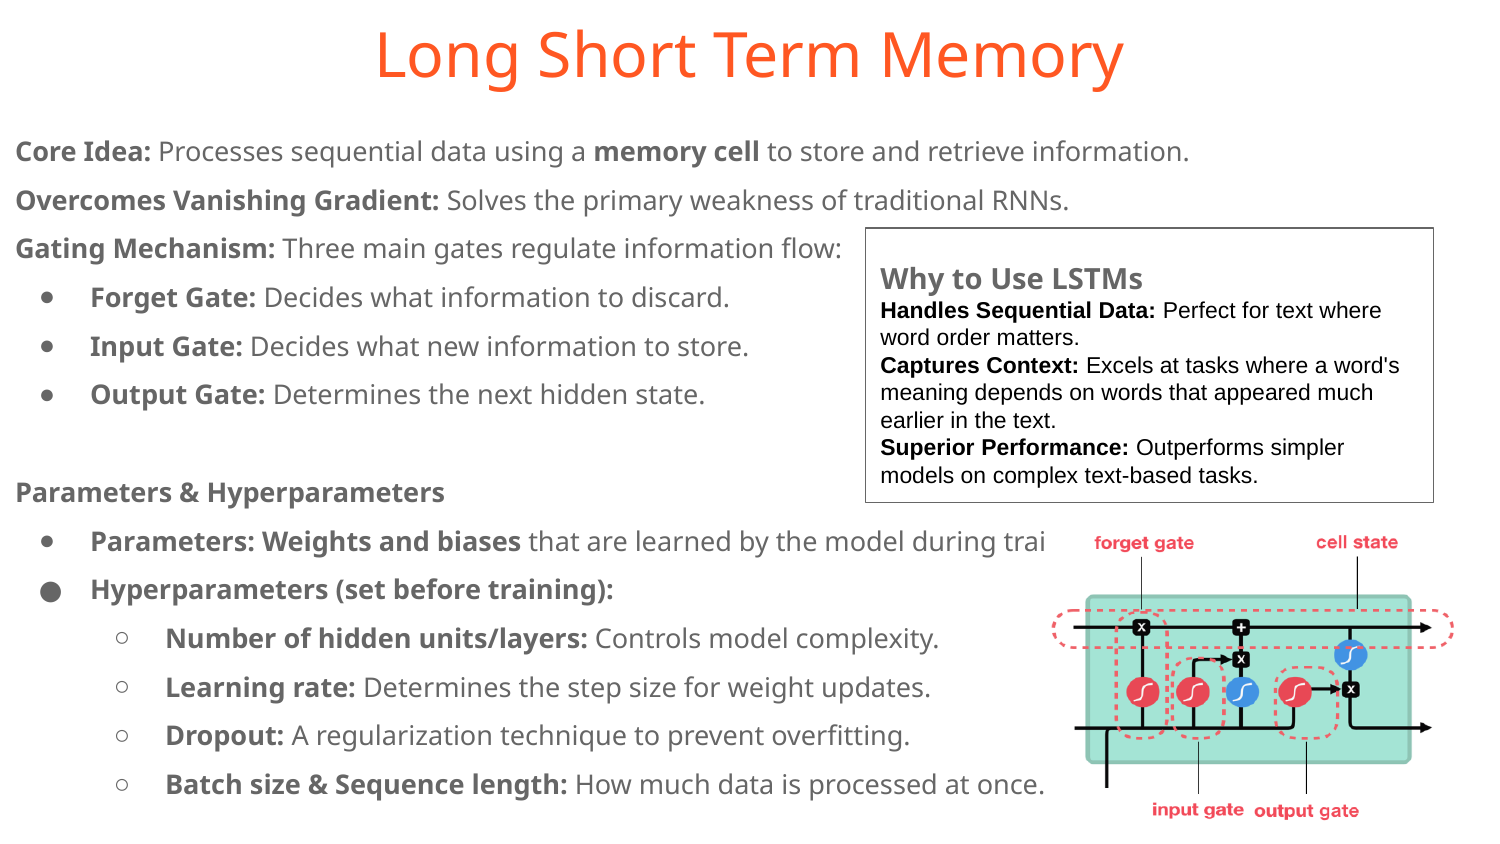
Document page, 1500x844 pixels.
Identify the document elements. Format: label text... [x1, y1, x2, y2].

text_box Why to Use LSTMs Handles Sequential Data: Perfect for text where word order matters. Captures Context: Excels at tasks where a word's meaning depends on words that appeared much earlier in the text. Superior Performance: Outperforms simpler models on complex text-based tasks. [865, 228, 1434, 503]
list Core Idea: Processes sequential data using a memory cell to store and retrieve information. Overcomes Vanishing Gradient: Solves the primary weakness of traditional RNNs. Gating Mechanism: Three main gates regulate information flow: Forget Gate: Decides what information to discard. Input Gate: Decides what new information to store. Output Gate: Determines the next hidden state. Parameters & Hyperparameters Parameters: Weights and biases that are learned by the model during training. Hyperparameters (set before training): Number of hidden units/layers: Controls model complexity. Learning rate: Determines the step size for weight updates. Dropout: A regularization technique to prevent overfitting. Batch size & Sequence length: How much data is processed at once. [0, 102, 1467, 844]
title Long Short Term Memory [0, 0, 1500, 113]
picture [1044, 519, 1459, 825]
